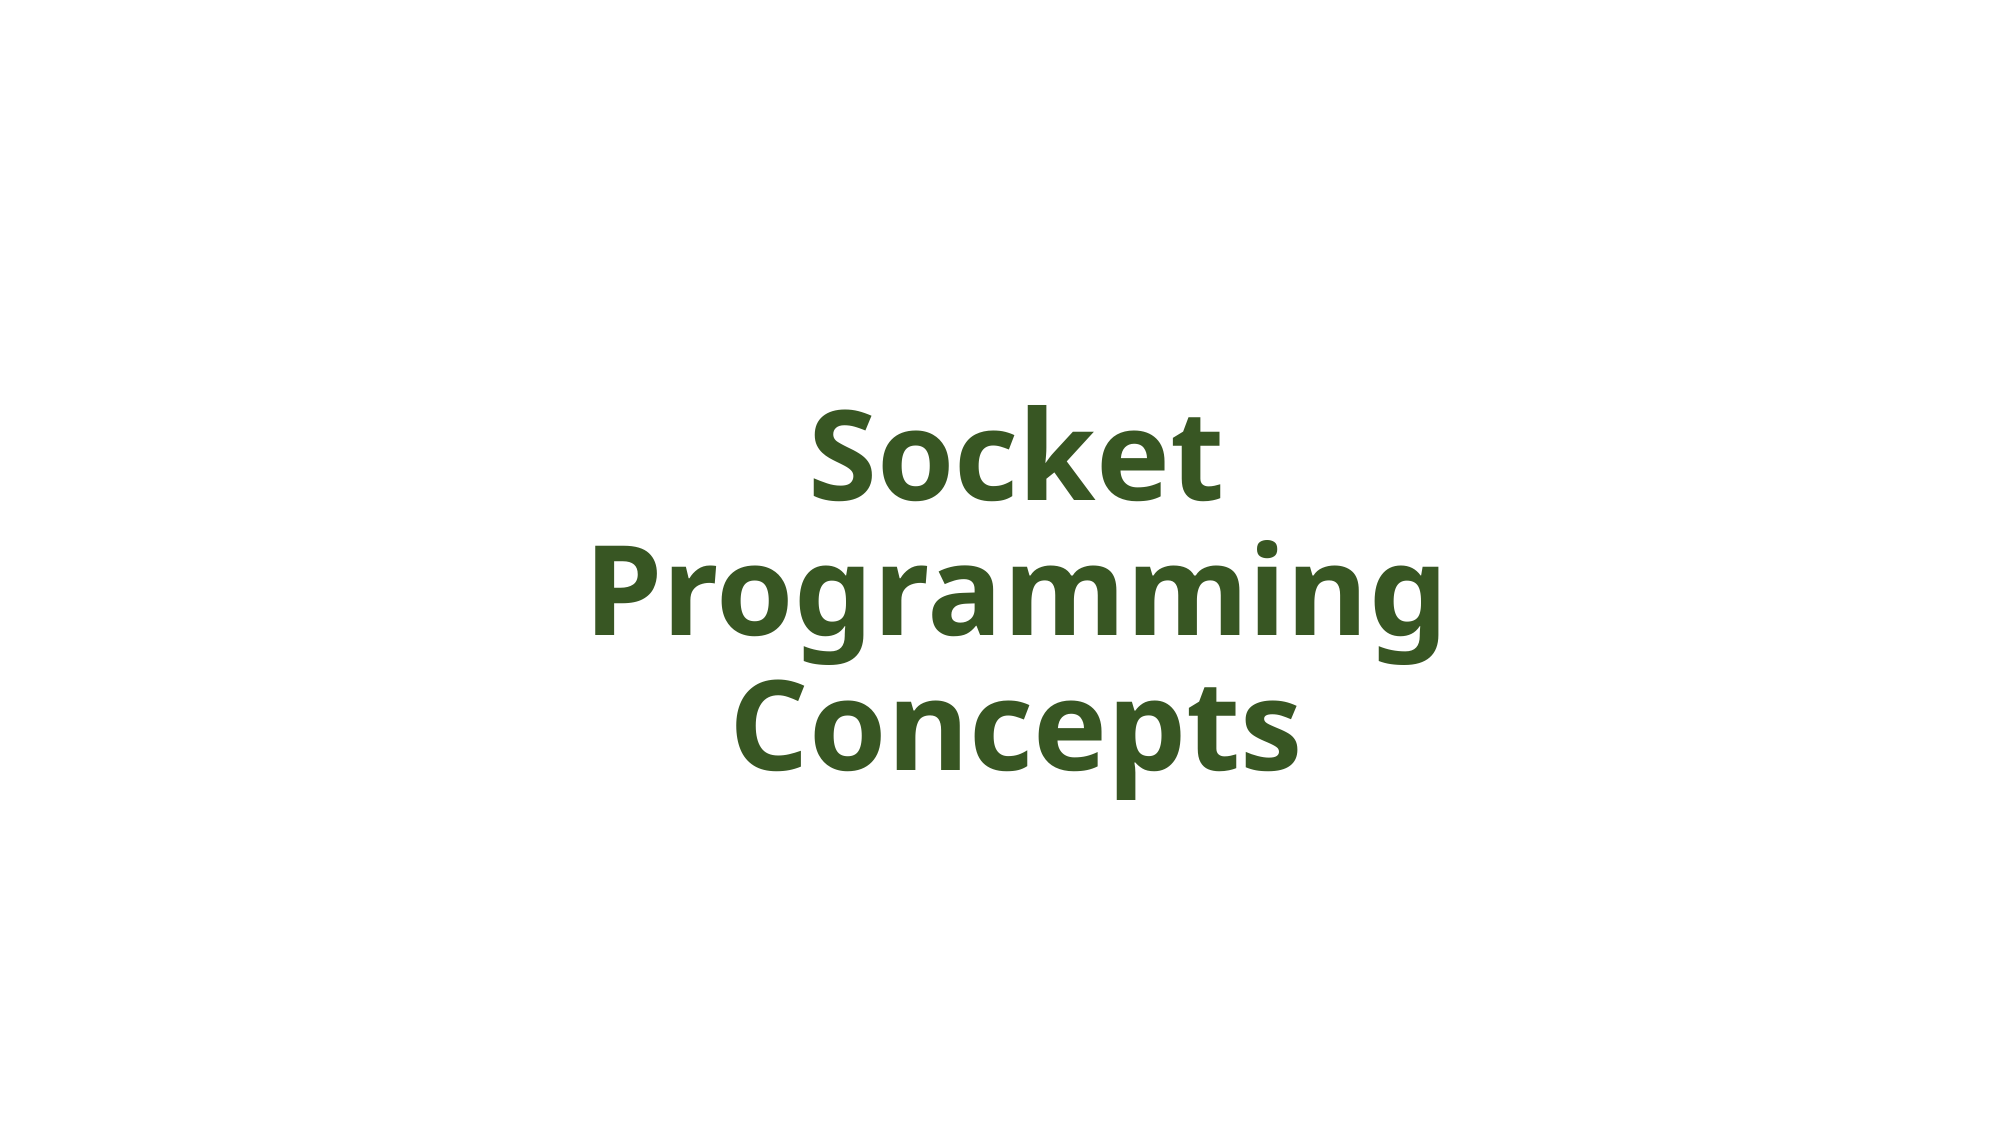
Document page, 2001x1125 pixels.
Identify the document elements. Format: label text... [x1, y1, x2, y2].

list Socket Programming Concepts [413, 384, 1620, 564]
